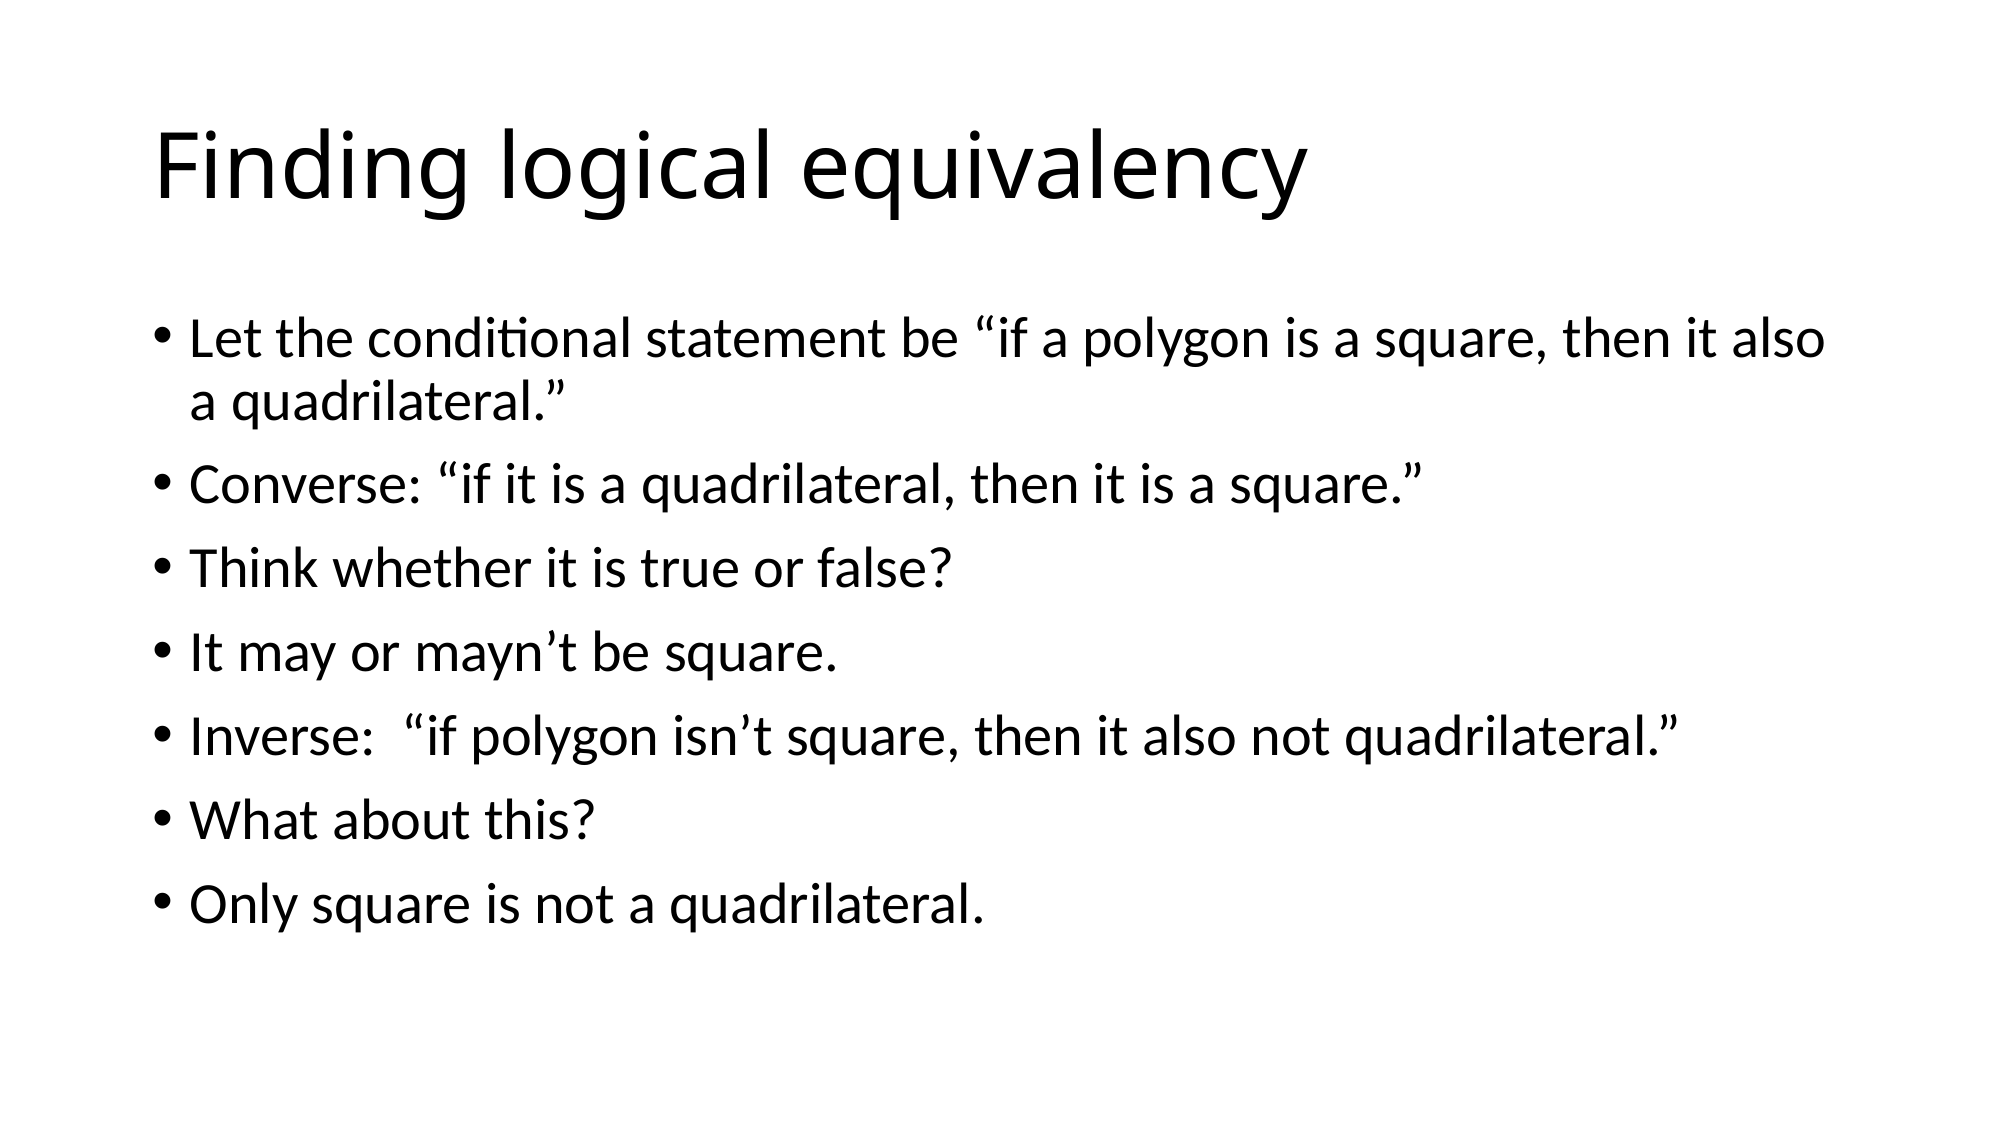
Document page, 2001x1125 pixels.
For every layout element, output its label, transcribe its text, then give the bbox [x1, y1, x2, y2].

title Finding logical equivalency [137, 59, 1863, 278]
list Let the conditional statement be “if a polygon is a square, then it also a quadrilateral.” Converse: “if it is a quadrilateral, then it is a square.” Think whether it is true or false? It may or mayn’t be square. Inverse: “if polygon isn’t square, then it also not quadrilateral.” What about this? Only square is not a quadrilateral. [137, 299, 1863, 1014]
